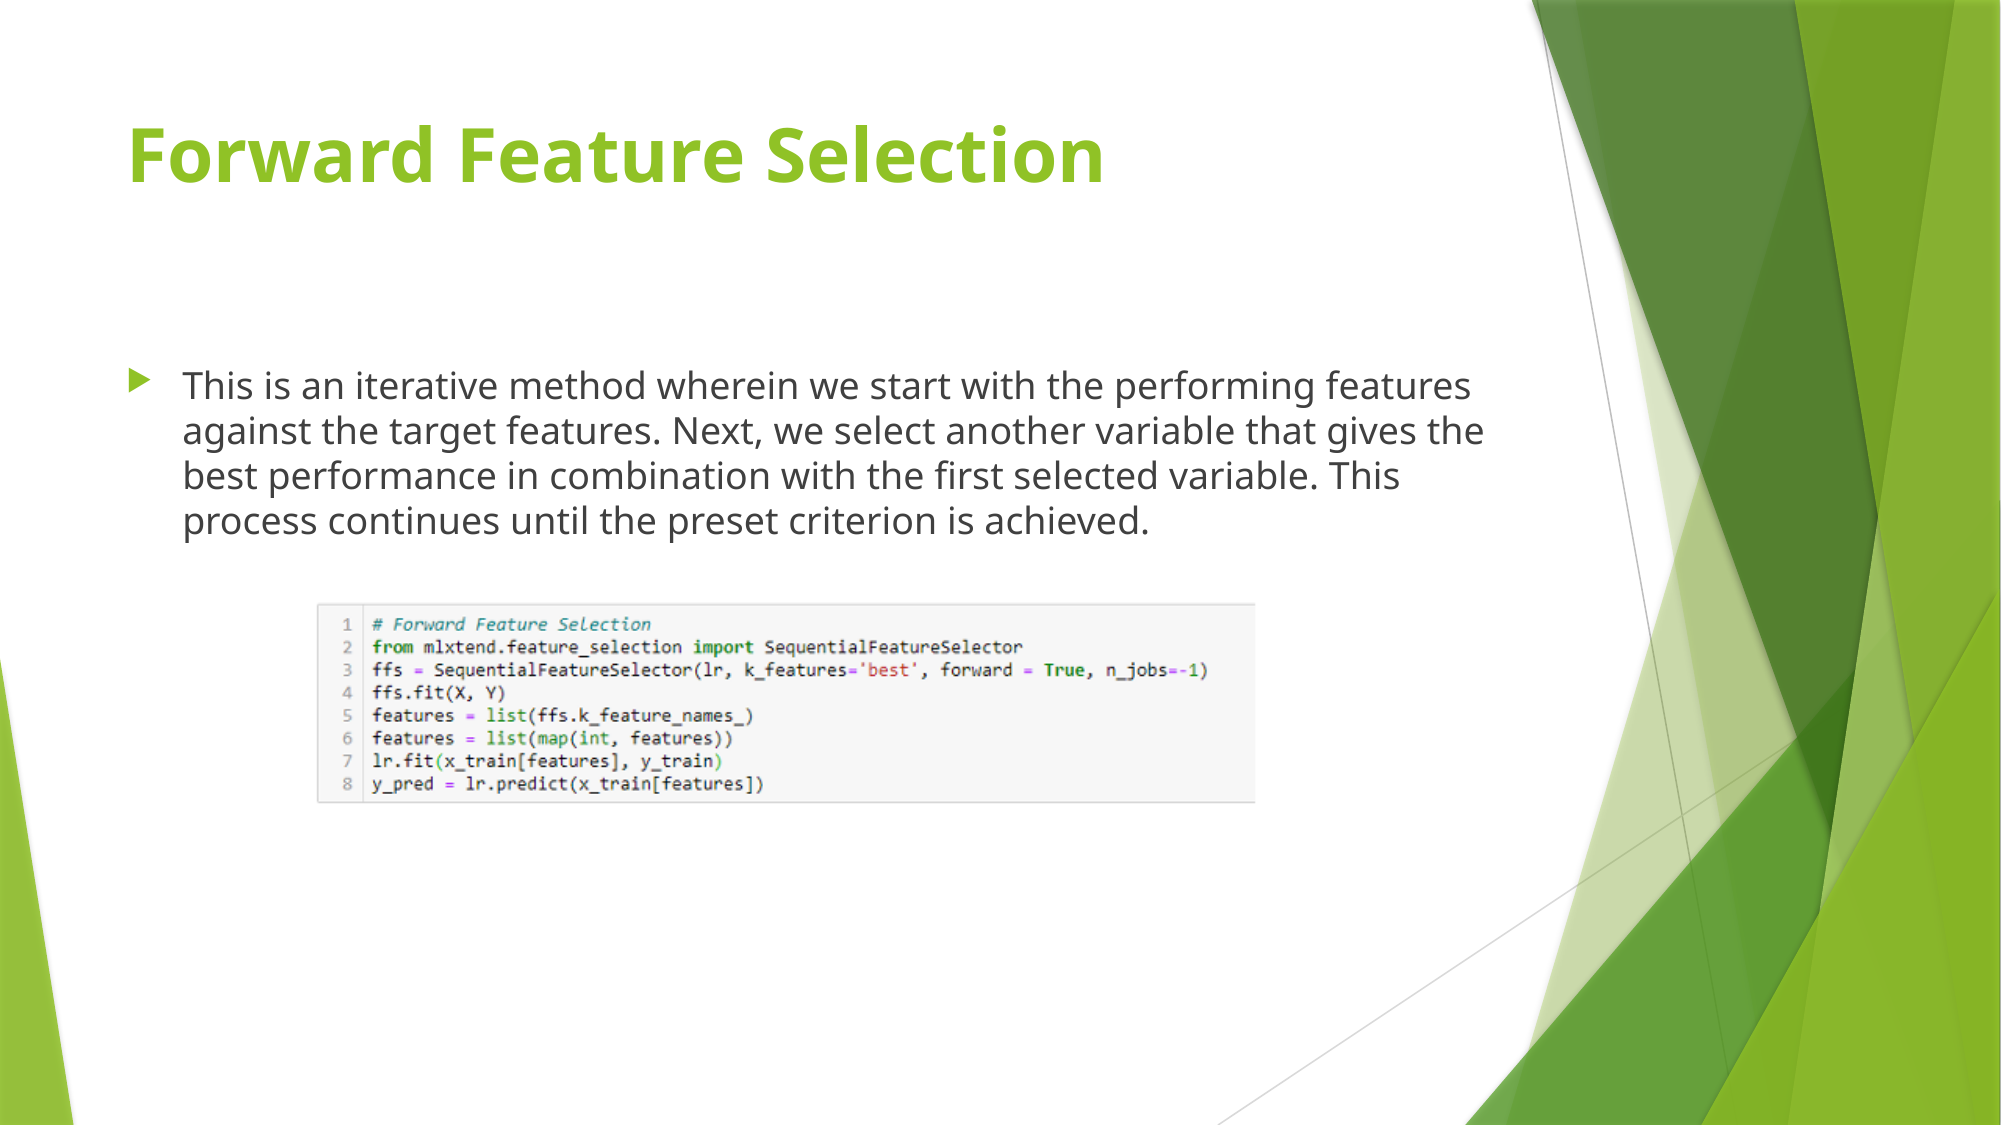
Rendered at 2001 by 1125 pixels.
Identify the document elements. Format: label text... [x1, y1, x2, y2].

list This is an iterative method wherein we start with the performing features against the target features. Next, we select another variable that gives the best performance in combination with the first selected variable. This process continues until the preset criterion is achieved. [111, 354, 1522, 992]
title Forward Feature Selection [111, 99, 1522, 317]
picture [285, 583, 1308, 842]
